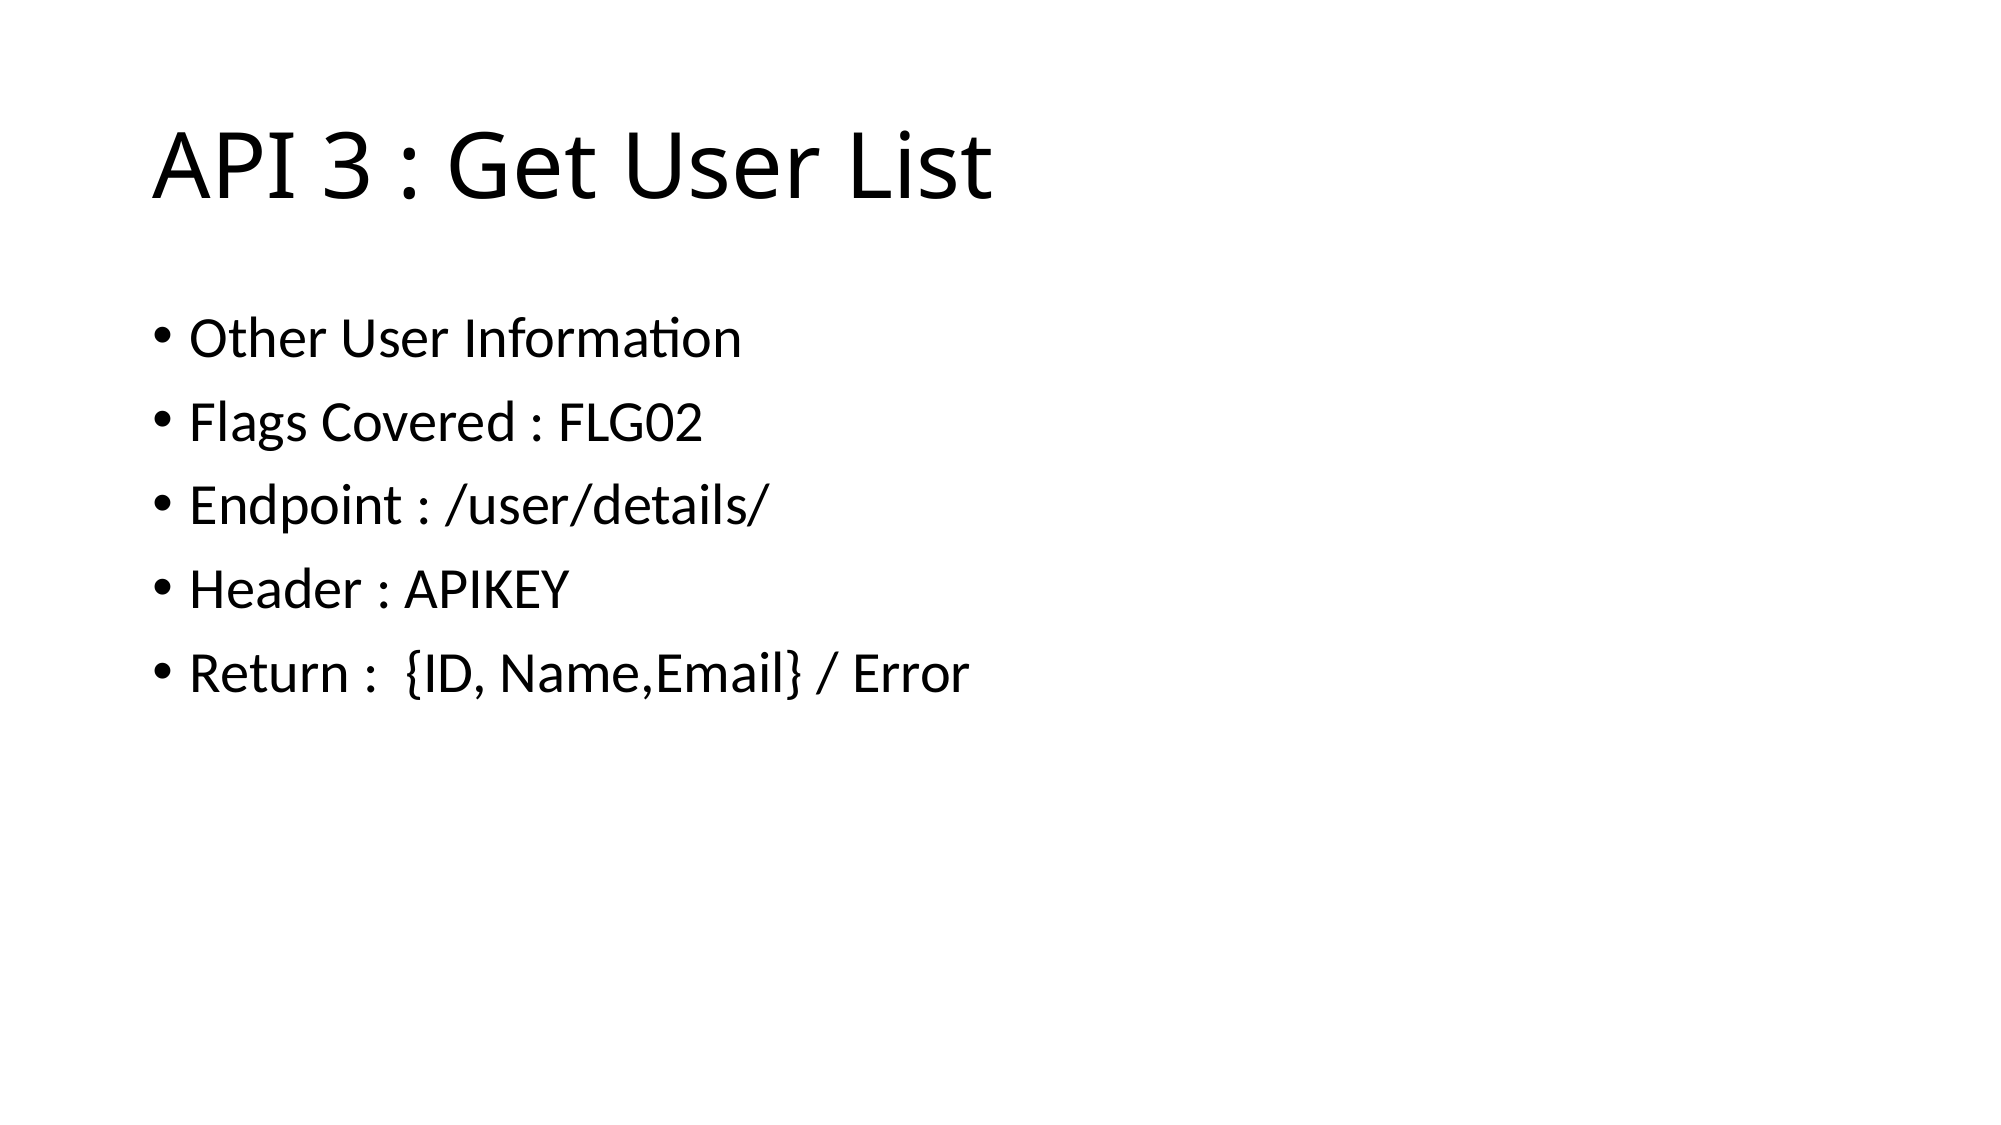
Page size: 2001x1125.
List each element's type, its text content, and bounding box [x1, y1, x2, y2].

list Other User Information Flags Covered : FLG02 Endpoint : /user/details/ Header : APIKEY Return : {ID, Name,Email} / Error [137, 299, 1863, 1014]
title API 3 : Get User List [137, 59, 1863, 278]
